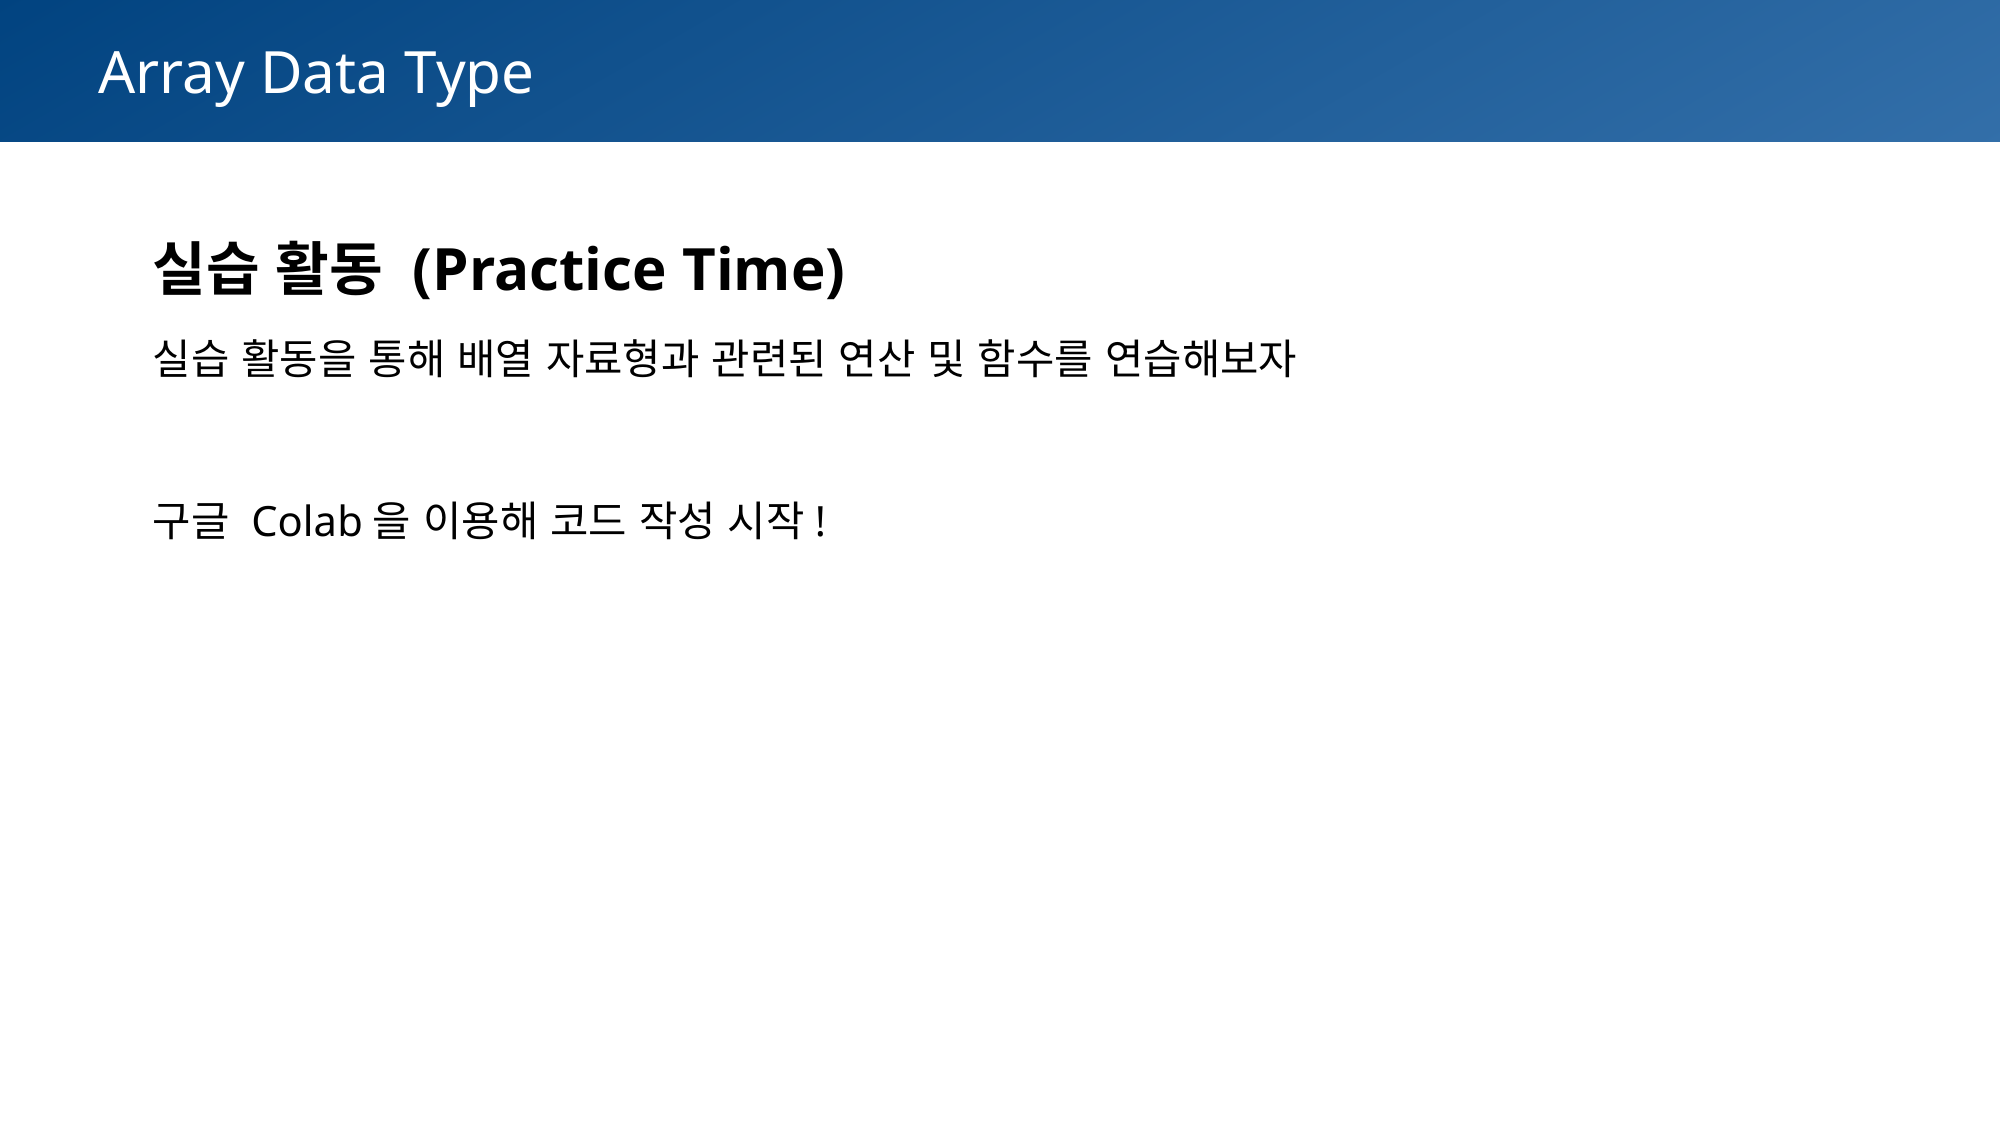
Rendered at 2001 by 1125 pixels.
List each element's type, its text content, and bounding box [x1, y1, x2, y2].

text_box Array Data Type [83, 27, 550, 113]
text_box 실습 활동 (Practice Time) 실습 활동을 통해 배열 자료형과 관련된 연산 및 함수를 연습해보자 구글 Colab을 이용해 코드 작성 시작! [137, 210, 1863, 1072]
text_box [0, 0, 2000, 142]
